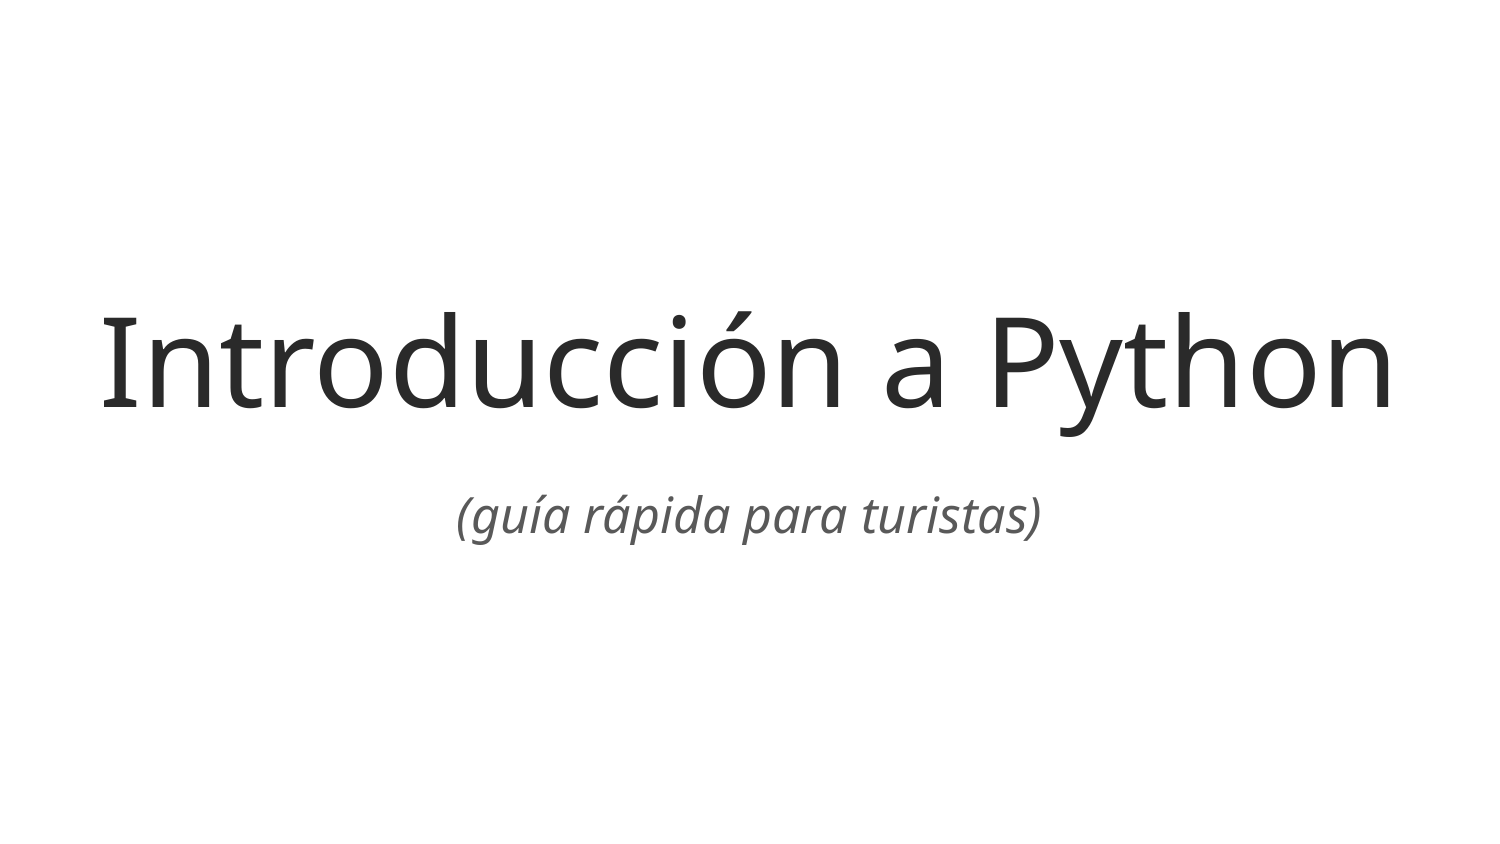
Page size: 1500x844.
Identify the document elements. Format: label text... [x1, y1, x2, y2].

title Introducción a Python [51, 122, 1449, 459]
subtitle (guía rápida para turistas) [51, 464, 1449, 595]
